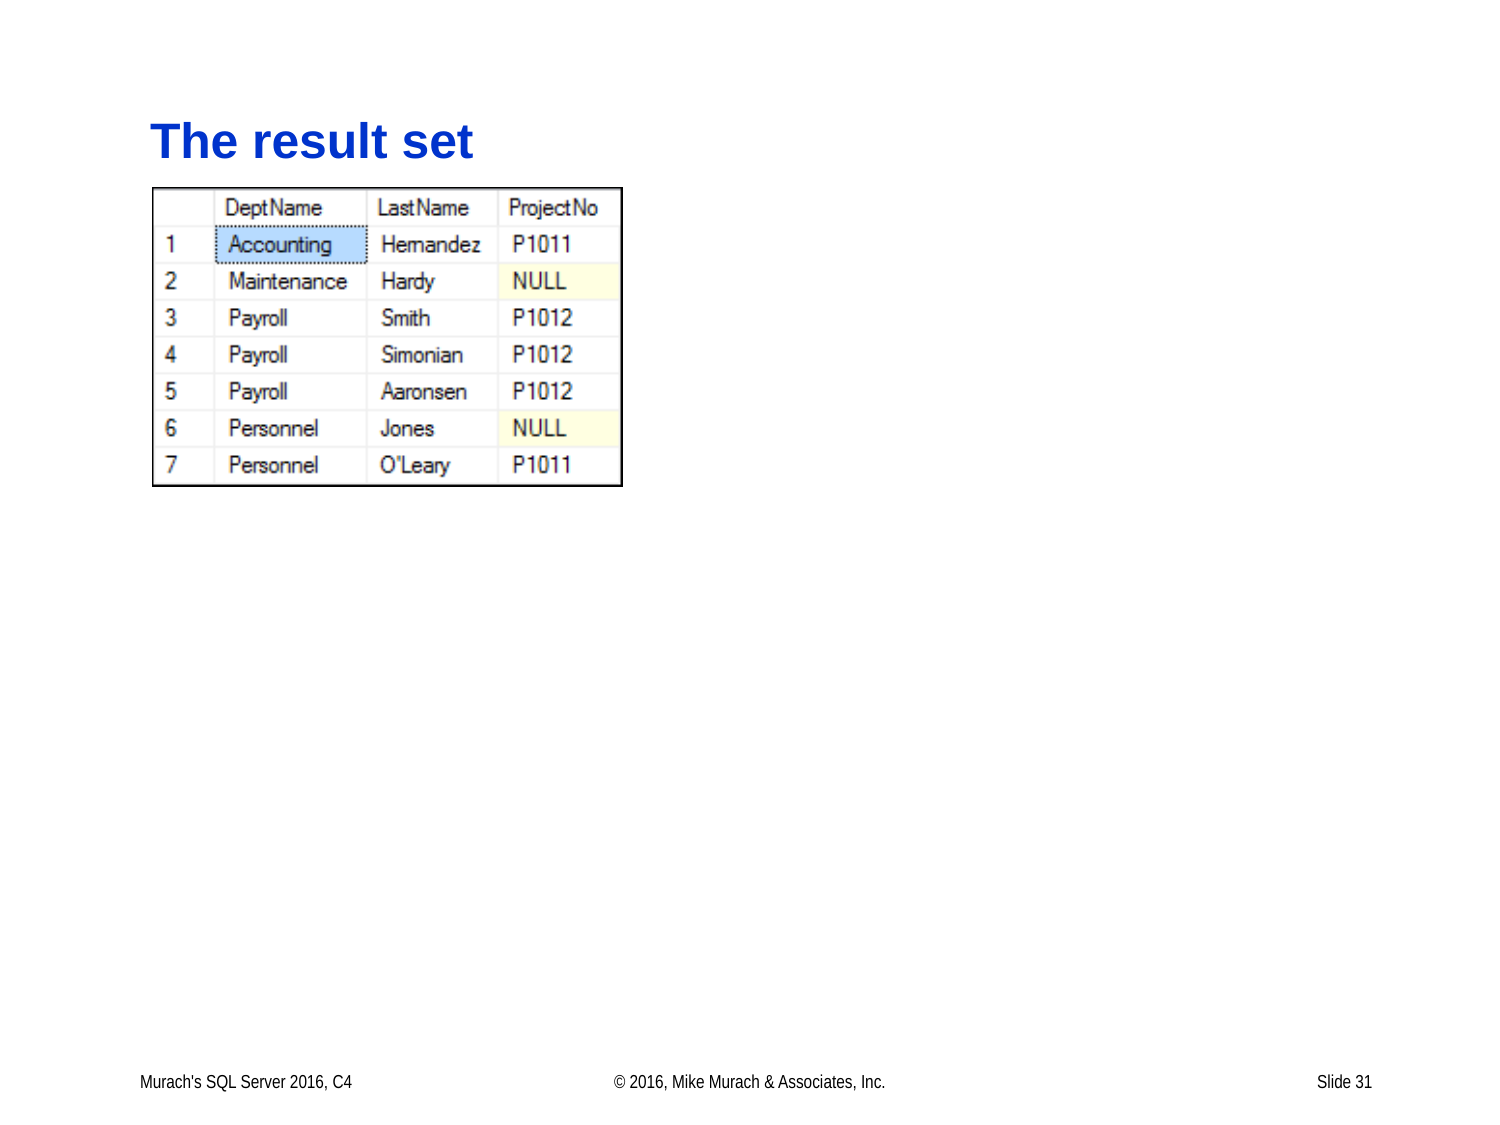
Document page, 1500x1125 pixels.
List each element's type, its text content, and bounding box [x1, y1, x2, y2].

picture [151, 187, 623, 487]
slide_number Slide 31 [1074, 1024, 1388, 1101]
slide_number Murach's SQL Server 2016, C4 [124, 1024, 451, 1101]
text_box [149, 112, 1357, 245]
footer © 2016, Mike Murach & Associates, Inc. [474, 1024, 1026, 1101]
